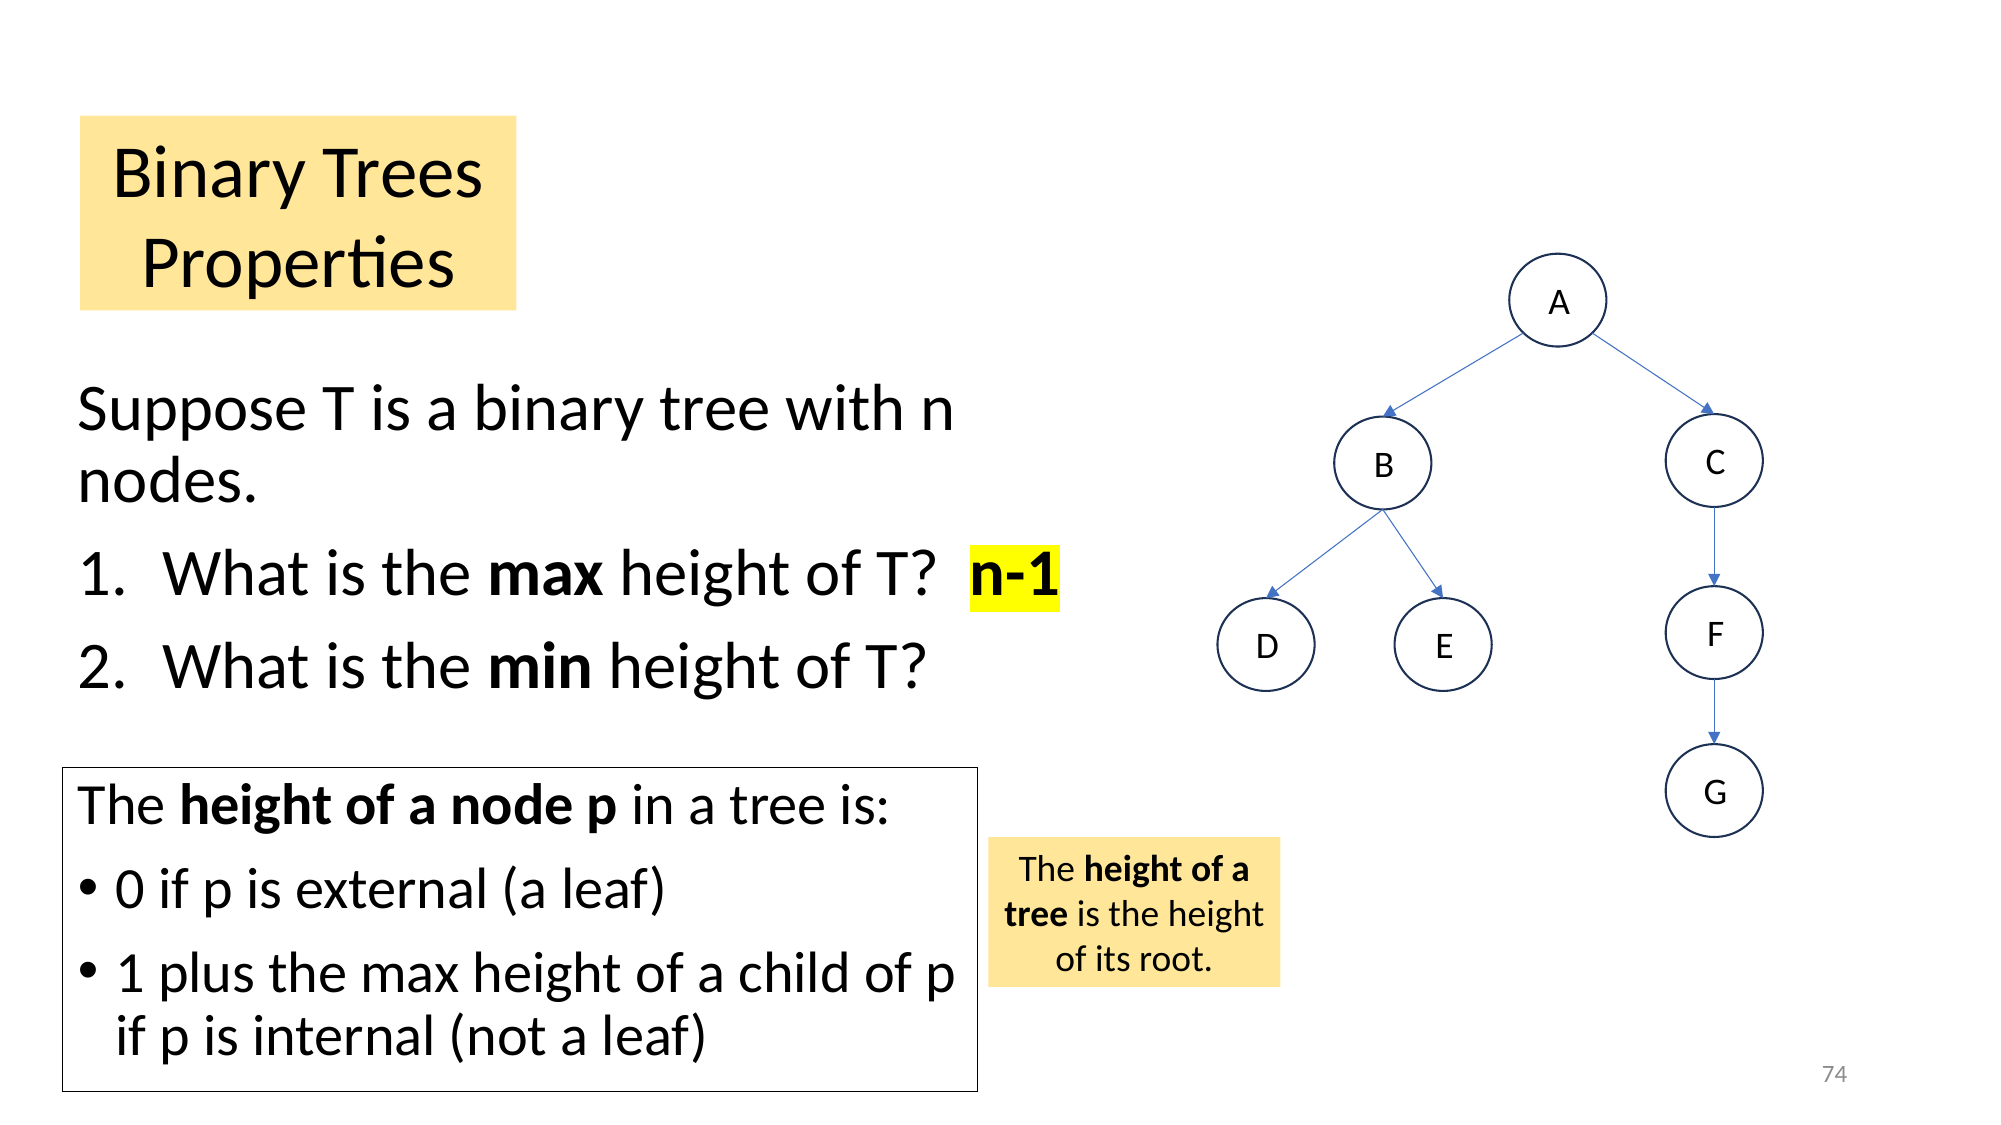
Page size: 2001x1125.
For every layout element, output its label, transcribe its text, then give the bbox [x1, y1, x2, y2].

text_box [1368, 598, 1521, 691]
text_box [1639, 414, 1792, 507]
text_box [1483, 253, 1635, 347]
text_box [1382, 332, 1524, 417]
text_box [1191, 598, 1344, 691]
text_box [1592, 332, 1715, 415]
text_box Binary Trees Properties [80, 115, 517, 311]
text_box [1265, 509, 1382, 599]
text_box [1639, 744, 1792, 837]
slide_number 74 [1412, 1042, 1863, 1103]
text_box The height of a node p in a tree is: 0 if p is external (a leaf) 1 plus the max height of a child of p if p is internal (not a leaf) [62, 767, 978, 1092]
list Suppose T is a binary tree with n nodes. What is the max height of T? n-1 What is the min height of T? [62, 365, 1129, 935]
text_box The height of a tree is the height of its root. [988, 837, 1281, 987]
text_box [1639, 586, 1792, 679]
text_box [1382, 509, 1444, 599]
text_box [1308, 416, 1460, 510]
